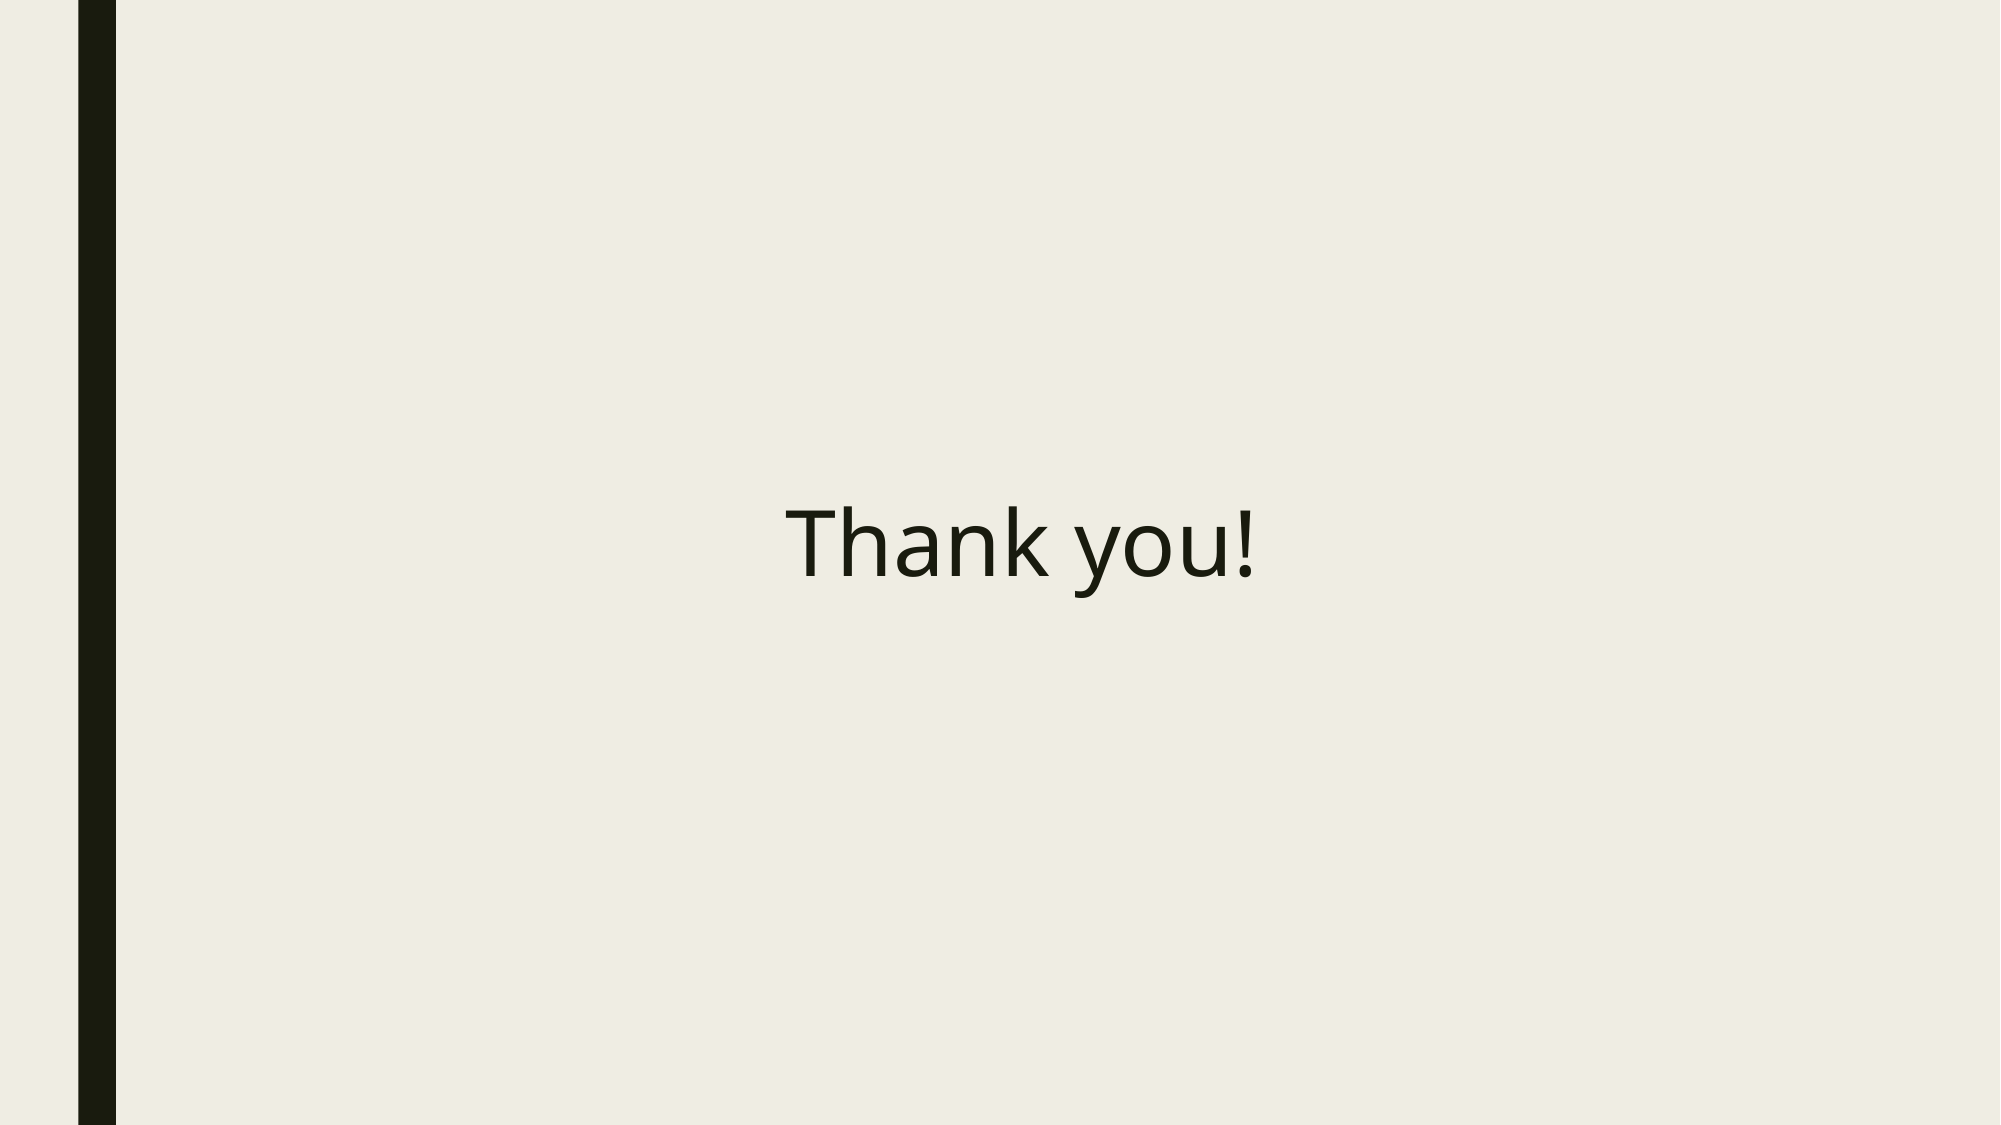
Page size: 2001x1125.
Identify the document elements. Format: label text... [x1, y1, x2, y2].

title Thank you! [234, 490, 1810, 734]
